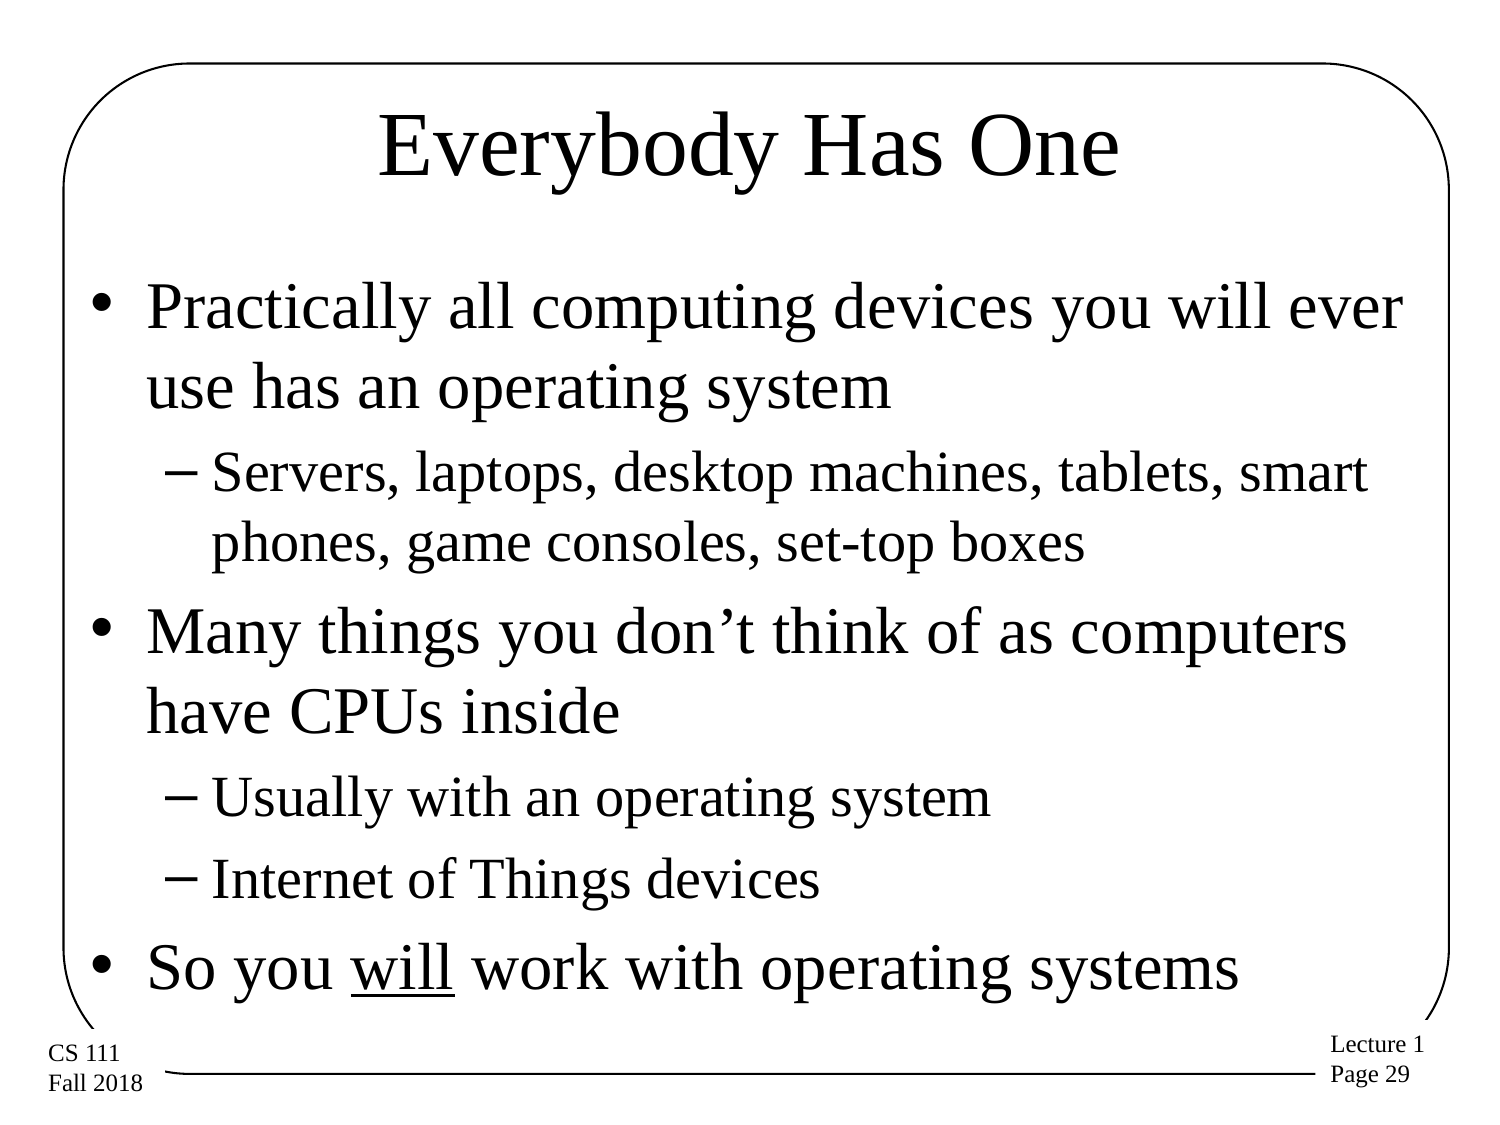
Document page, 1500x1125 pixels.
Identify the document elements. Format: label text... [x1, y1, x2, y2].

title Everybody Has One [74, 44, 1426, 233]
list Practically all computing devices you will ever use has an operating system Servers, laptops, desktop machines, tablets, smart phones, game consoles, set-top boxes Many things you don’t think of as computers have CPUs inside Usually with an operating system Internet of Things devices So you will work with operating systems [74, 253, 1426, 997]
